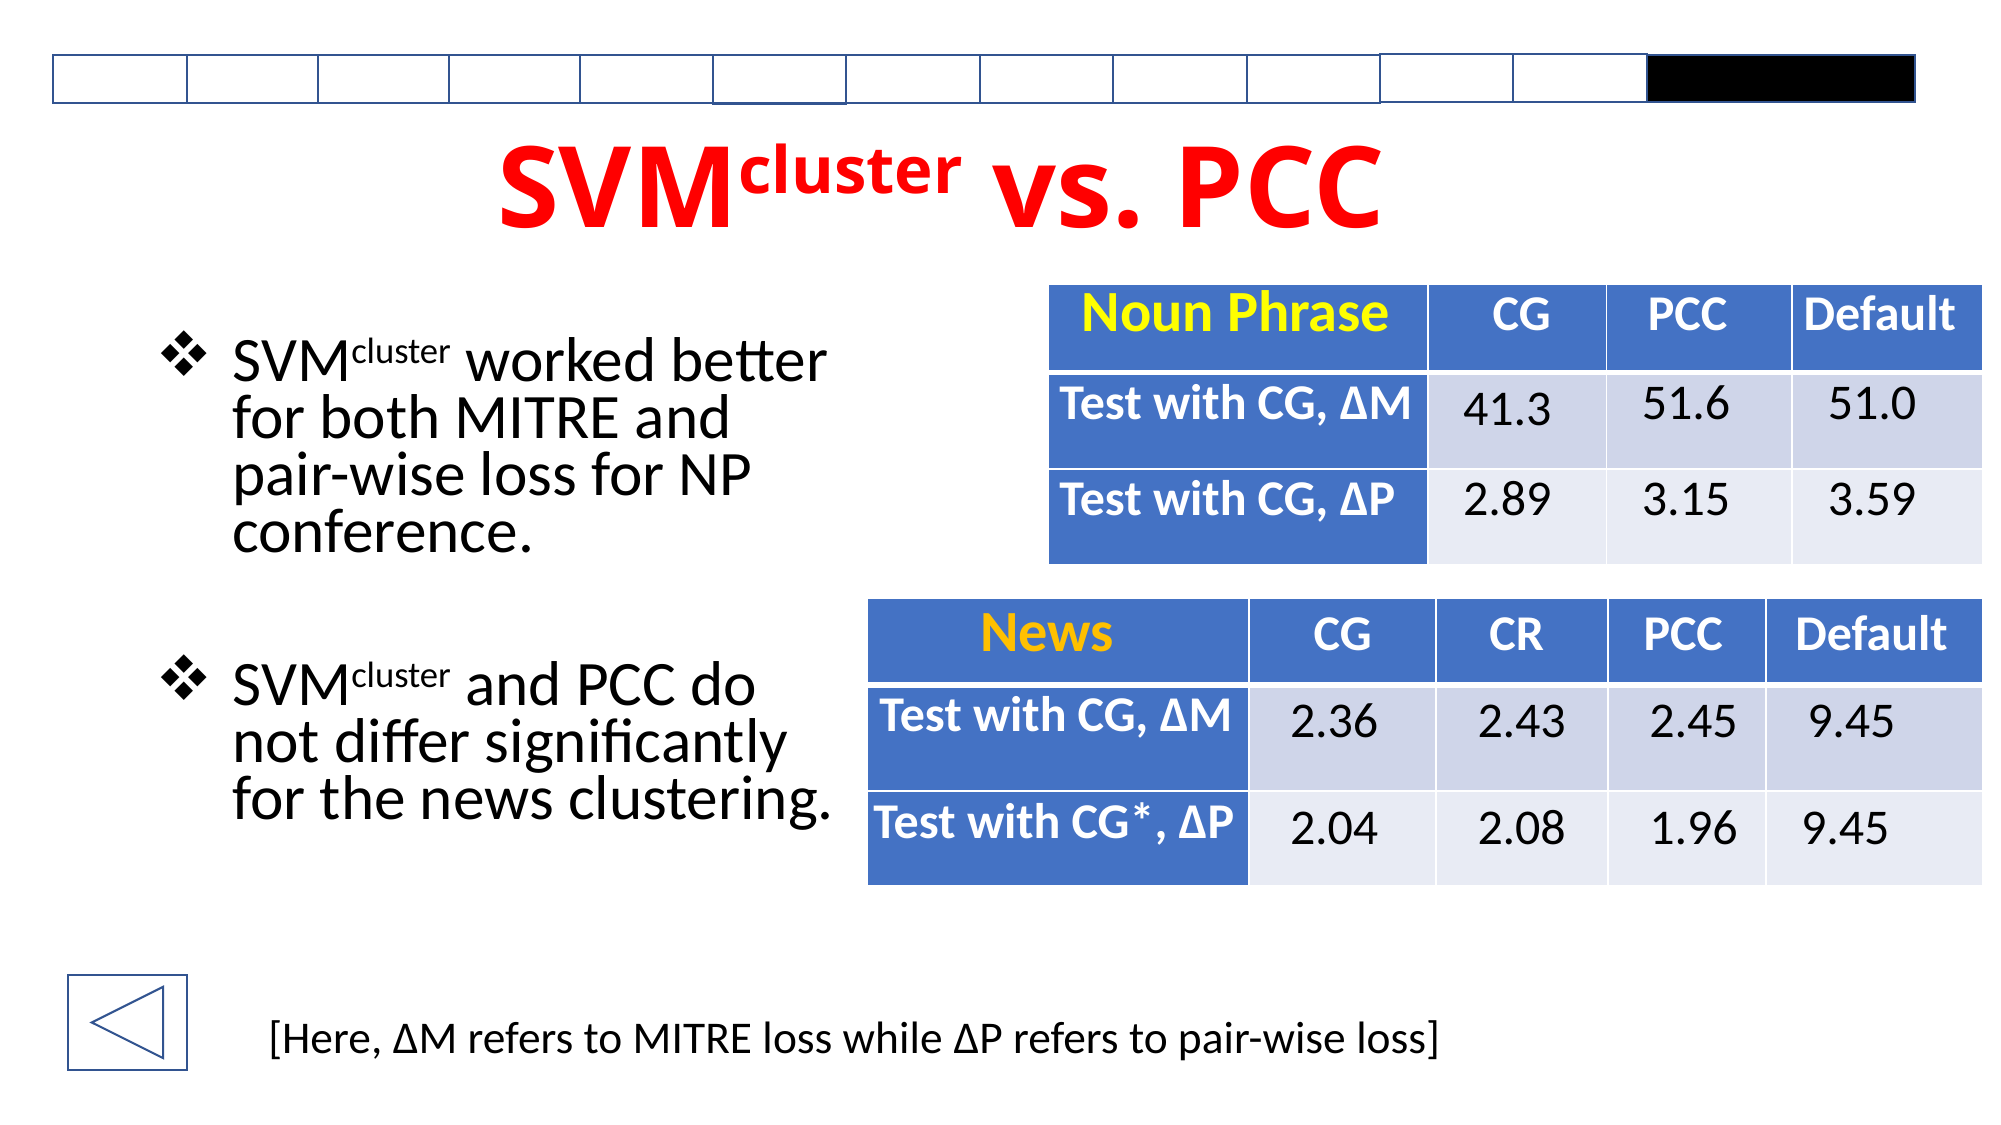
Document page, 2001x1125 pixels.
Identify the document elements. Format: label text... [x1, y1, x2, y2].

text_box SVMcluster worked better for both MITRE and pair-wise loss for NP conference. SVMcluster and PCC do not differ significantly for the news clustering. [140, 253, 868, 893]
text_box [1512, 53, 1648, 103]
table_cell Test with CG, ∆M [868, 688, 1248, 790]
table_header PCC [1609, 599, 1765, 682]
title SVMcluster vs. PCC [102, 83, 1781, 259]
table_cell 2.36 [1250, 688, 1435, 790]
table_cell 3.15 [1607, 470, 1791, 564]
text_box [448, 54, 579, 104]
text_box [845, 54, 979, 104]
text_box [1246, 54, 1381, 104]
text_box [1112, 54, 1246, 104]
table_cell 2.45 [1609, 688, 1765, 790]
table_header CG [1429, 285, 1606, 370]
table_cell Test with CG, ∆M [1049, 375, 1427, 468]
table_cell 41.3 [1429, 375, 1606, 468]
text_box [52, 54, 186, 104]
table_cell 3.59 [1793, 470, 1982, 564]
table_cell 51.0 [1793, 375, 1982, 468]
table_header Noun Phrase [1049, 285, 1427, 370]
text_box [317, 54, 448, 104]
table_cell 2.04 [1250, 792, 1435, 885]
table_cell 2.08 [1437, 792, 1607, 885]
table_header Default [1767, 599, 1982, 682]
table_cell 2.89 [1429, 470, 1606, 564]
text_box [712, 54, 847, 105]
table_header CR [1437, 599, 1607, 682]
text_box [1379, 53, 1512, 103]
table_header PCC [1607, 285, 1791, 370]
table_cell 51.6 [1607, 375, 1791, 468]
table_header Default [1793, 285, 1982, 370]
text_box [579, 54, 712, 104]
table_cell 9.45 [1767, 688, 1982, 790]
text_box [1648, 54, 1916, 103]
text_box [67, 974, 188, 1071]
table_cell Test with CG, ∆P [1049, 470, 1427, 564]
table_cell 1.96 [1609, 792, 1765, 885]
text_box [979, 54, 1112, 104]
table_header News [868, 599, 1248, 682]
text_box [186, 54, 317, 104]
table_cell 2.43 [1437, 688, 1607, 790]
table_cell Test with CG*, ∆P [868, 792, 1248, 885]
table_header CG [1250, 599, 1435, 682]
table_cell 9.45 [1767, 792, 1982, 885]
subtitle [Here, ΔM refers to MITRE loss while ΔP refers to pair-wise loss] [253, 1006, 1931, 1071]
